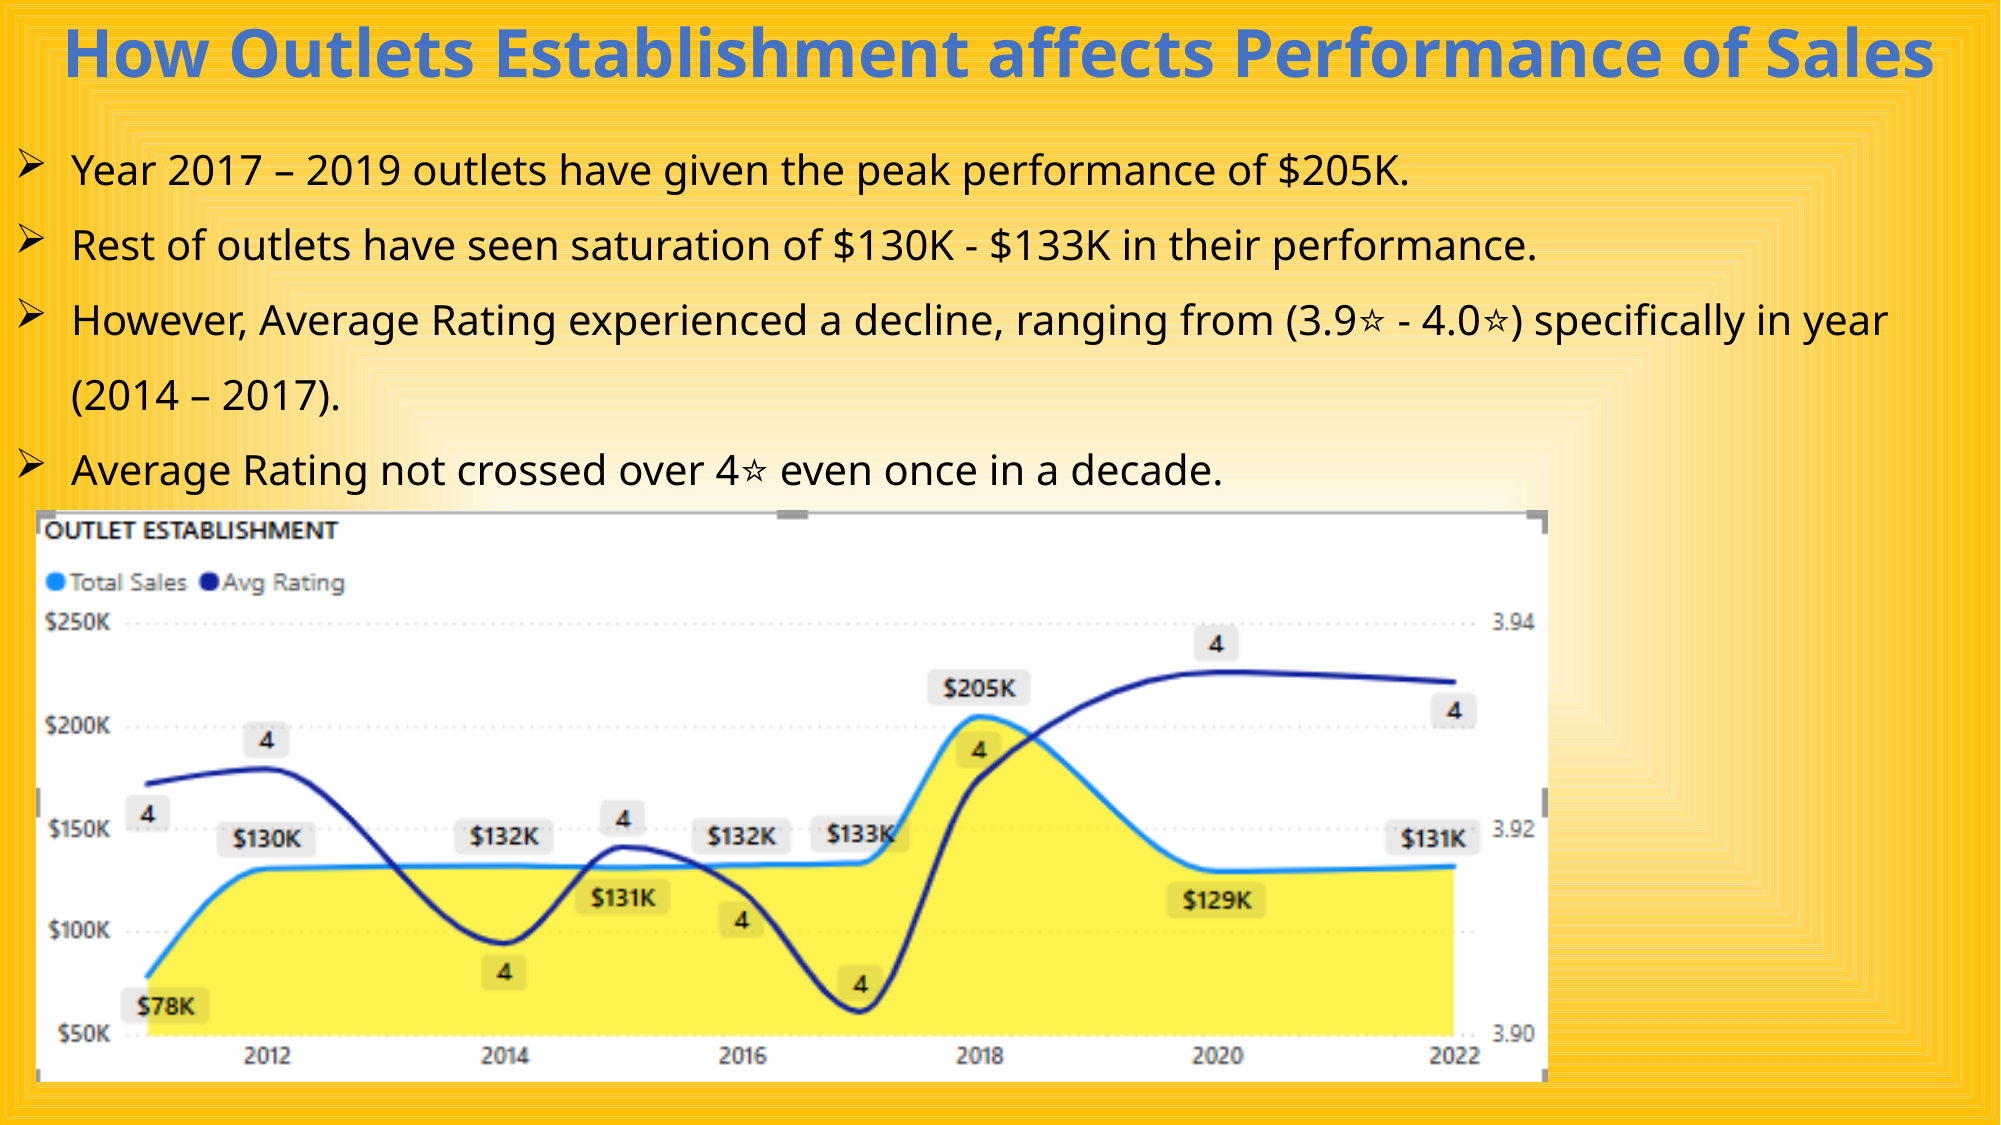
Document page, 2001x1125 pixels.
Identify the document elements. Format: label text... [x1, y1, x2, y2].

title How Outlets Establishment affects Performance of Sales [0, 0, 2000, 111]
text_box Year 2017 – 2019 outlets have given the peak performance of $205K. Rest of outlets have seen saturation of $130K - $133K in their performance. However, Average Rating experienced a decline, ranging from (3.9⭐ - 4.0⭐) specifically in year (2014 – 2017). Average Rating not crossed over 4⭐ even once in a decade. [0, 111, 2000, 502]
picture [36, 510, 1548, 1082]
